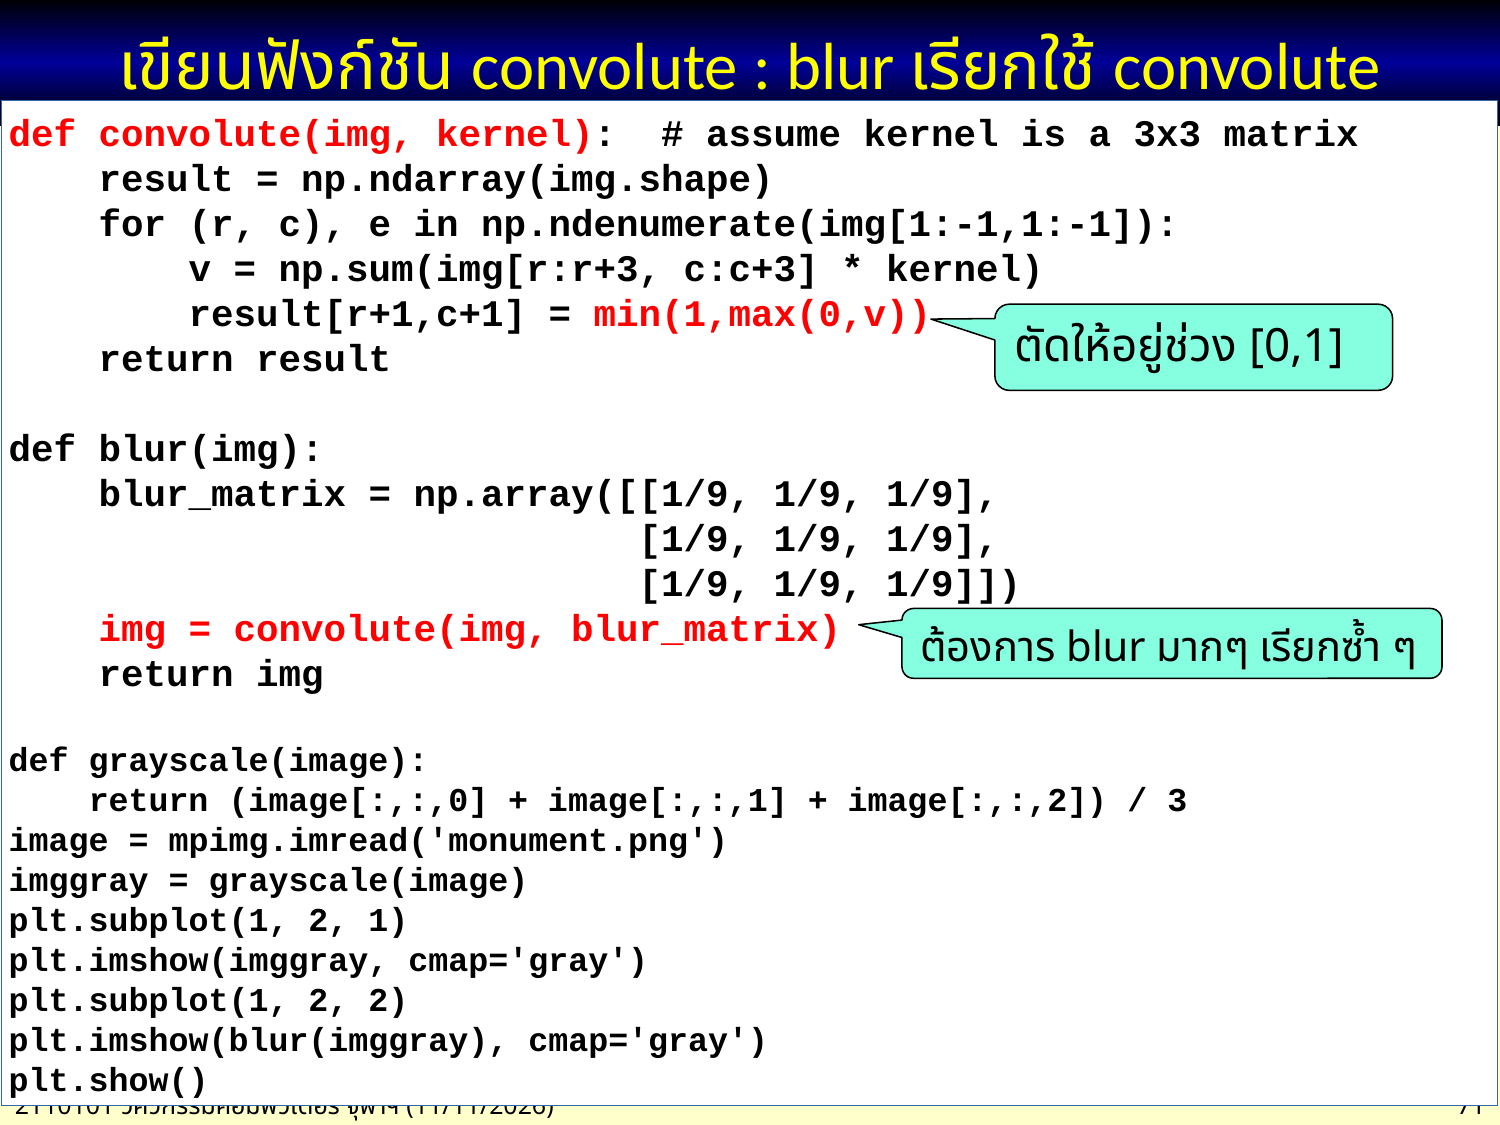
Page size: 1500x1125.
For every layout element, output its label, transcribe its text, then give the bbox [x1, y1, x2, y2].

text_box ตัดให้อยู่ช่วง [0,1] [930, 304, 1393, 391]
title เขียนฟังก์ชัน convolute : blur เรียกใช้ convolute [0, 0, 1500, 126]
text_box ต้องการ blur มากๆ เรียกซ้ำ ๆ [858, 608, 1443, 679]
text_box def convolute(img, kernel): # assume kernel is a 3x3 matrix result = np.ndarray(img.shape) for (r, c), e in np.ndenumerate(img[1:-1,1:-1]): v = np.sum(img[r:r+3, c:c+3] * kernel) result[r+1,c+1] = min(1,max(0,v)) return result def blur(img): blur_matrix = np.array([[1/9, 1/9, 1/9], [1/9, 1/9, 1/9], [1/9, 1/9, 1/9]]) img = convolute(img, blur_matrix) return img def grayscale(image): return (image[:,:,0] + image[:,:,1] + image[:,:,2]) / 3 image = mpimg.imread('monument.png') imggray = grayscale(image) plt.subplot(1, 2, 1) plt.imshow(imggray, cmap='gray') plt.subplot(1, 2, 2) plt.imshow(blur(imggray), cmap='gray') plt.show() [1, 100, 1498, 1106]
